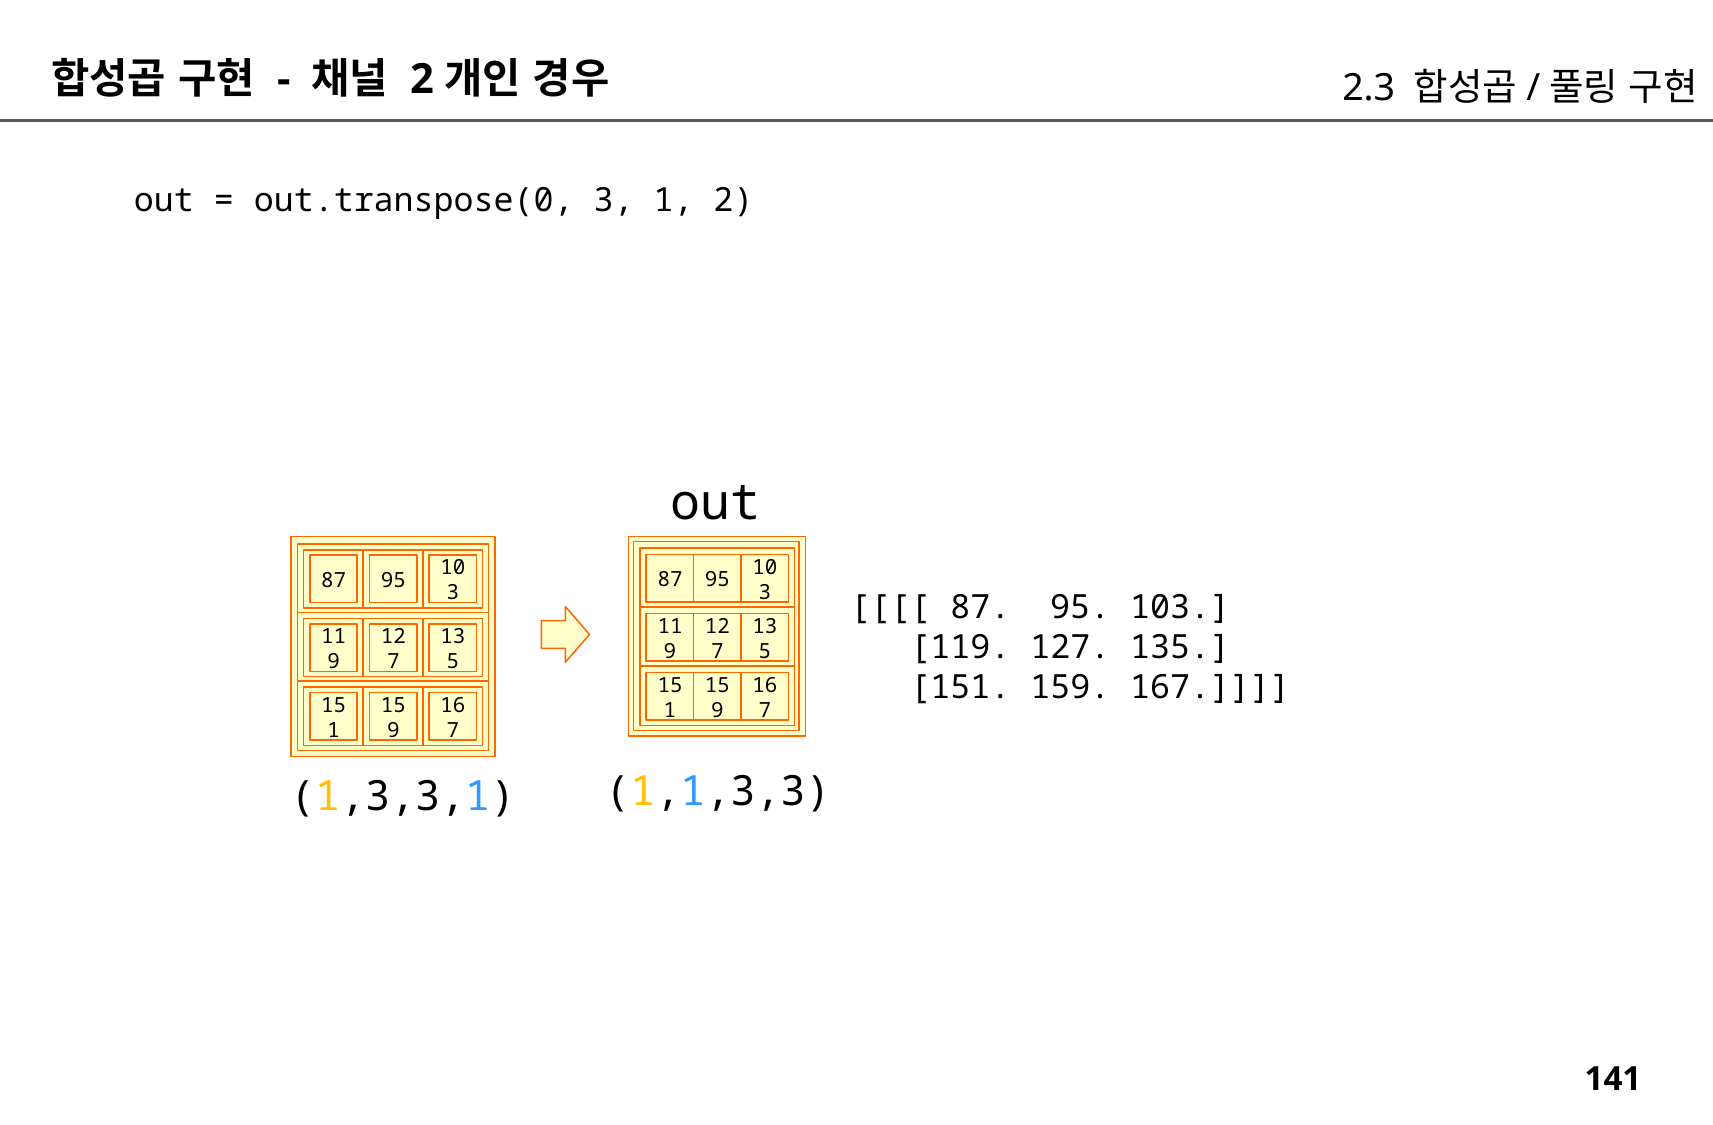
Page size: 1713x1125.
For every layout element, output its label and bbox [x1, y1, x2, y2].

text_box [916, 44, 1713, 111]
text_box [275, 760, 583, 826]
text_box [11, 13, 803, 105]
text_box [289, 534, 497, 759]
text_box [835, 577, 1306, 713]
text_box [626, 462, 807, 738]
text_box [119, 170, 769, 226]
text_box [590, 756, 898, 822]
text_box [539, 604, 592, 665]
